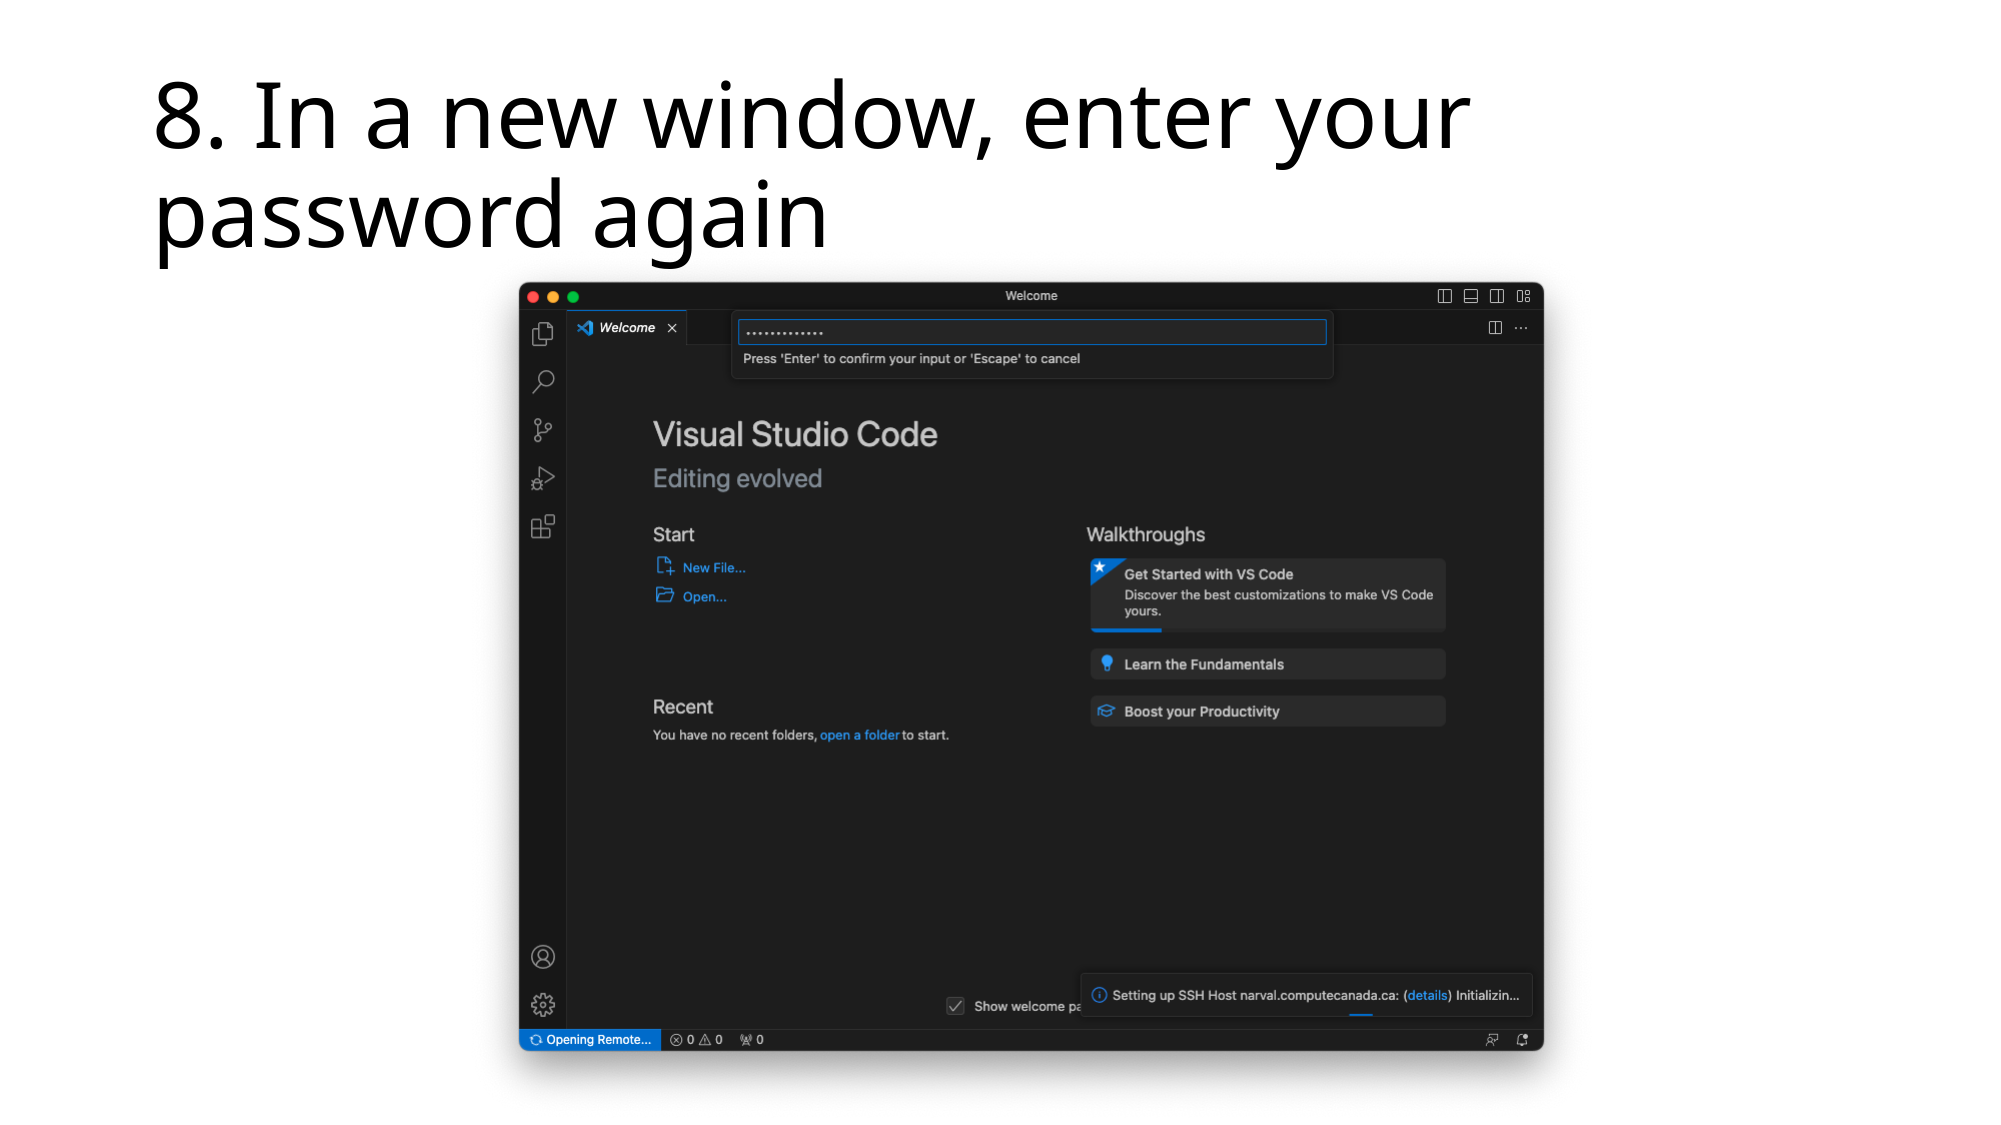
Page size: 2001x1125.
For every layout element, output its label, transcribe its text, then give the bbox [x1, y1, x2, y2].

title 8. In a new window, enter your password again [137, 59, 1863, 278]
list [463, 244, 1600, 1125]
